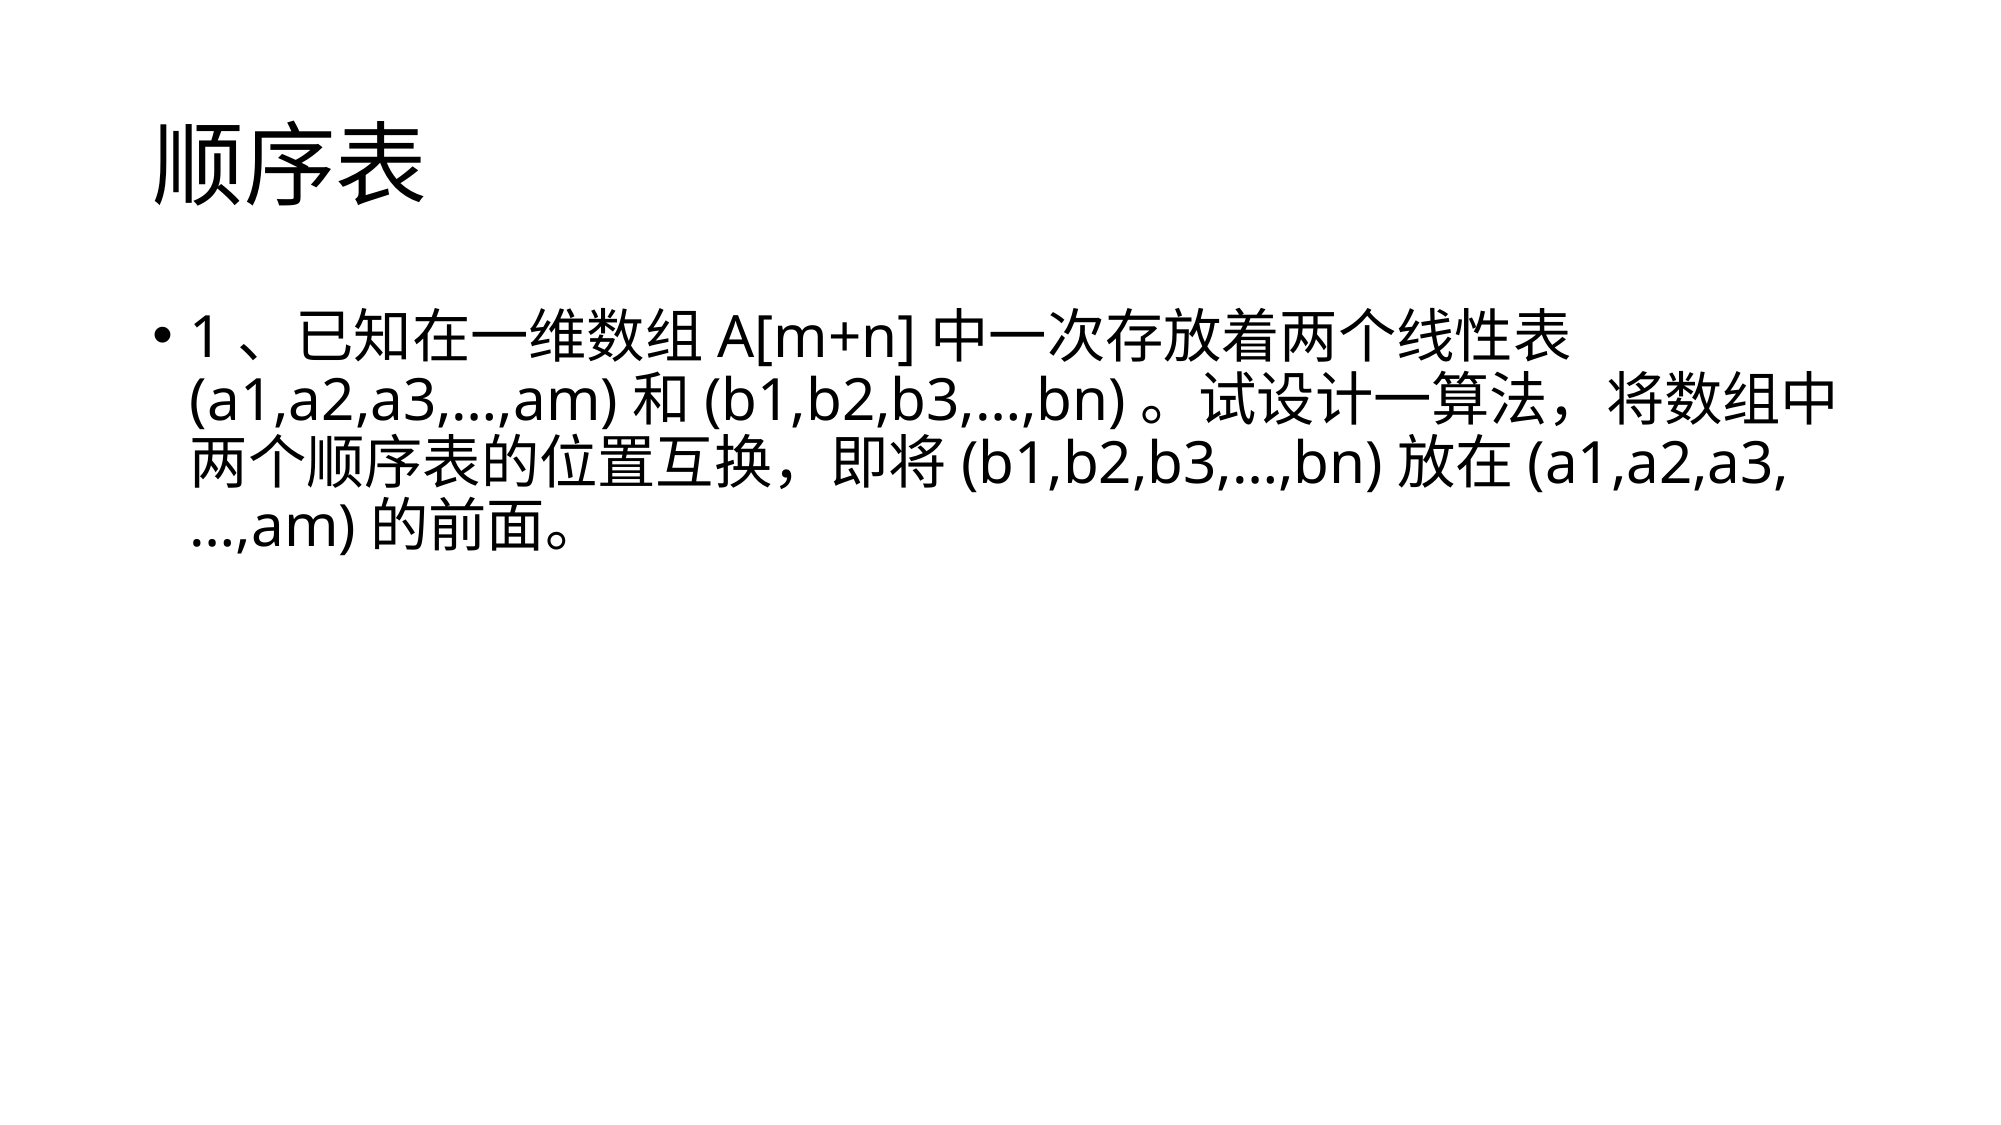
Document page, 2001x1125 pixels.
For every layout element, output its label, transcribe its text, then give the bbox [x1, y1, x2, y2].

list 1、已知在一维数组A[m+n]中一次存放着两个线性表(a1,a2,a3,…,am)和(b1,b2,b3,…,bn)。试设计一算法，将数组中两个顺序表的位置互换，即将(b1,b2,b3,…,bn)放在(a1,a2,a3,…,am)的前面。 [137, 299, 1863, 1014]
title 顺序表 [137, 59, 1863, 278]
